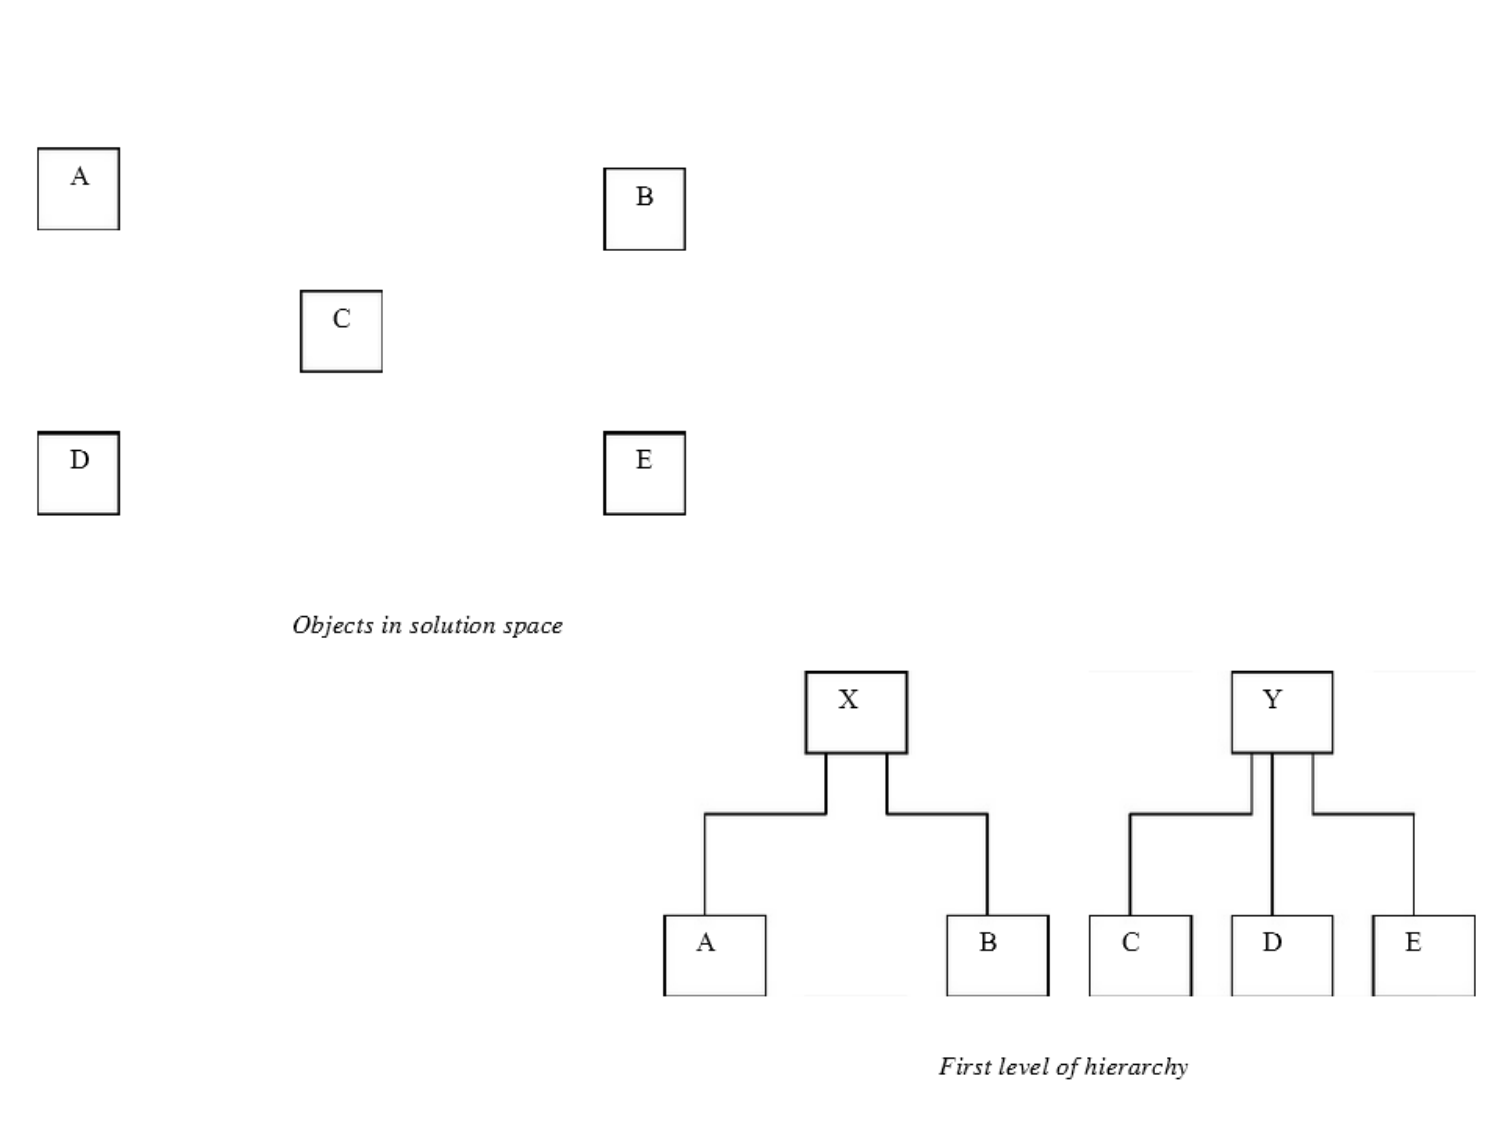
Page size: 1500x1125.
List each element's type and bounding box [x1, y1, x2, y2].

picture [618, 599, 1500, 1090]
list [0, 124, 741, 649]
